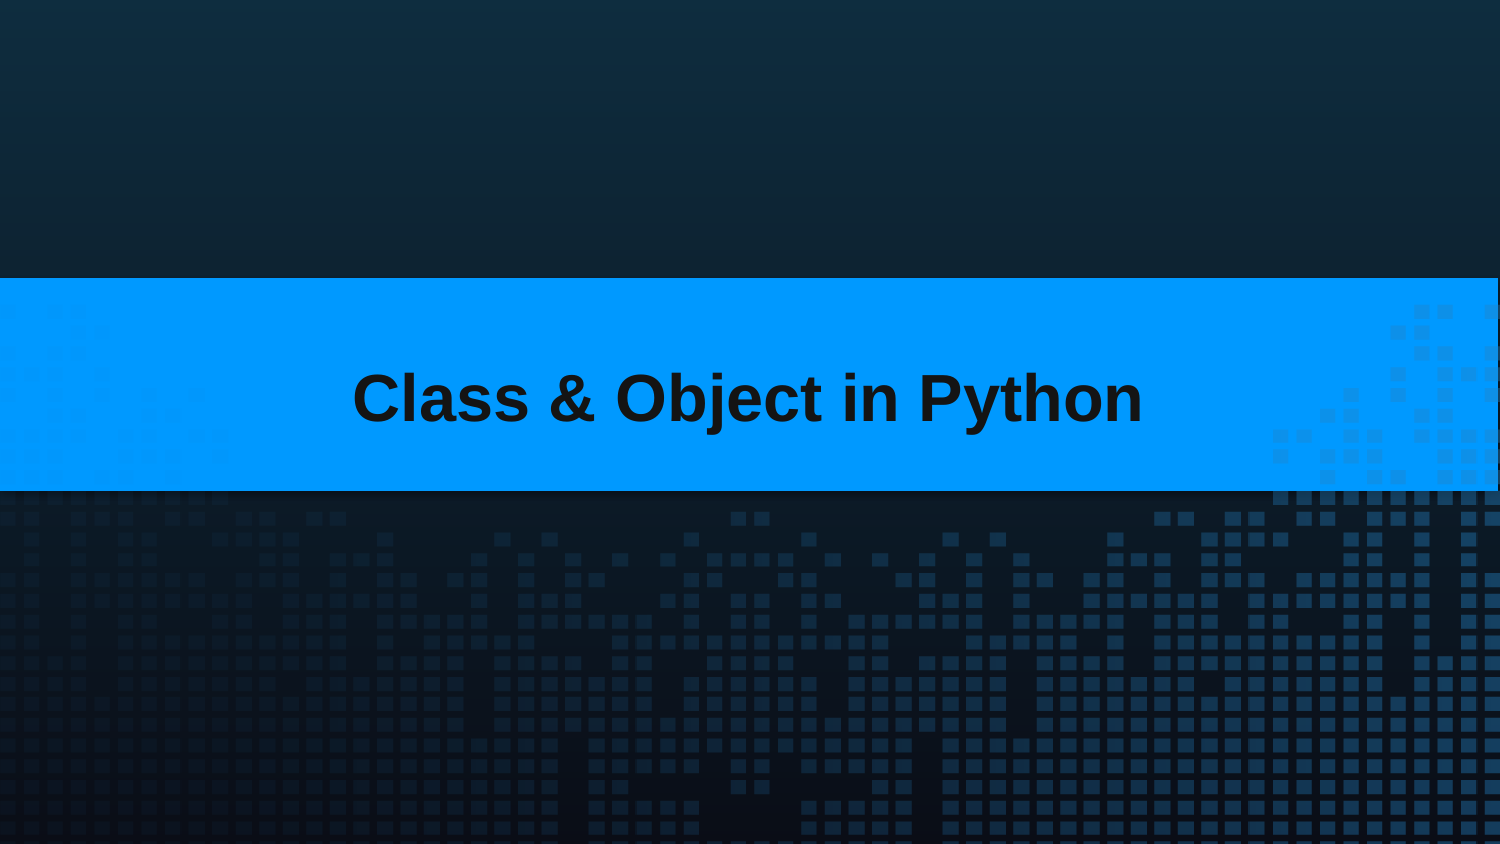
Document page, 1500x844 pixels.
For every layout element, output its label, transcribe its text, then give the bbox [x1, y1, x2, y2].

picture [0, 168, 1500, 844]
list Class & Object in Python [0, 346, 1499, 443]
